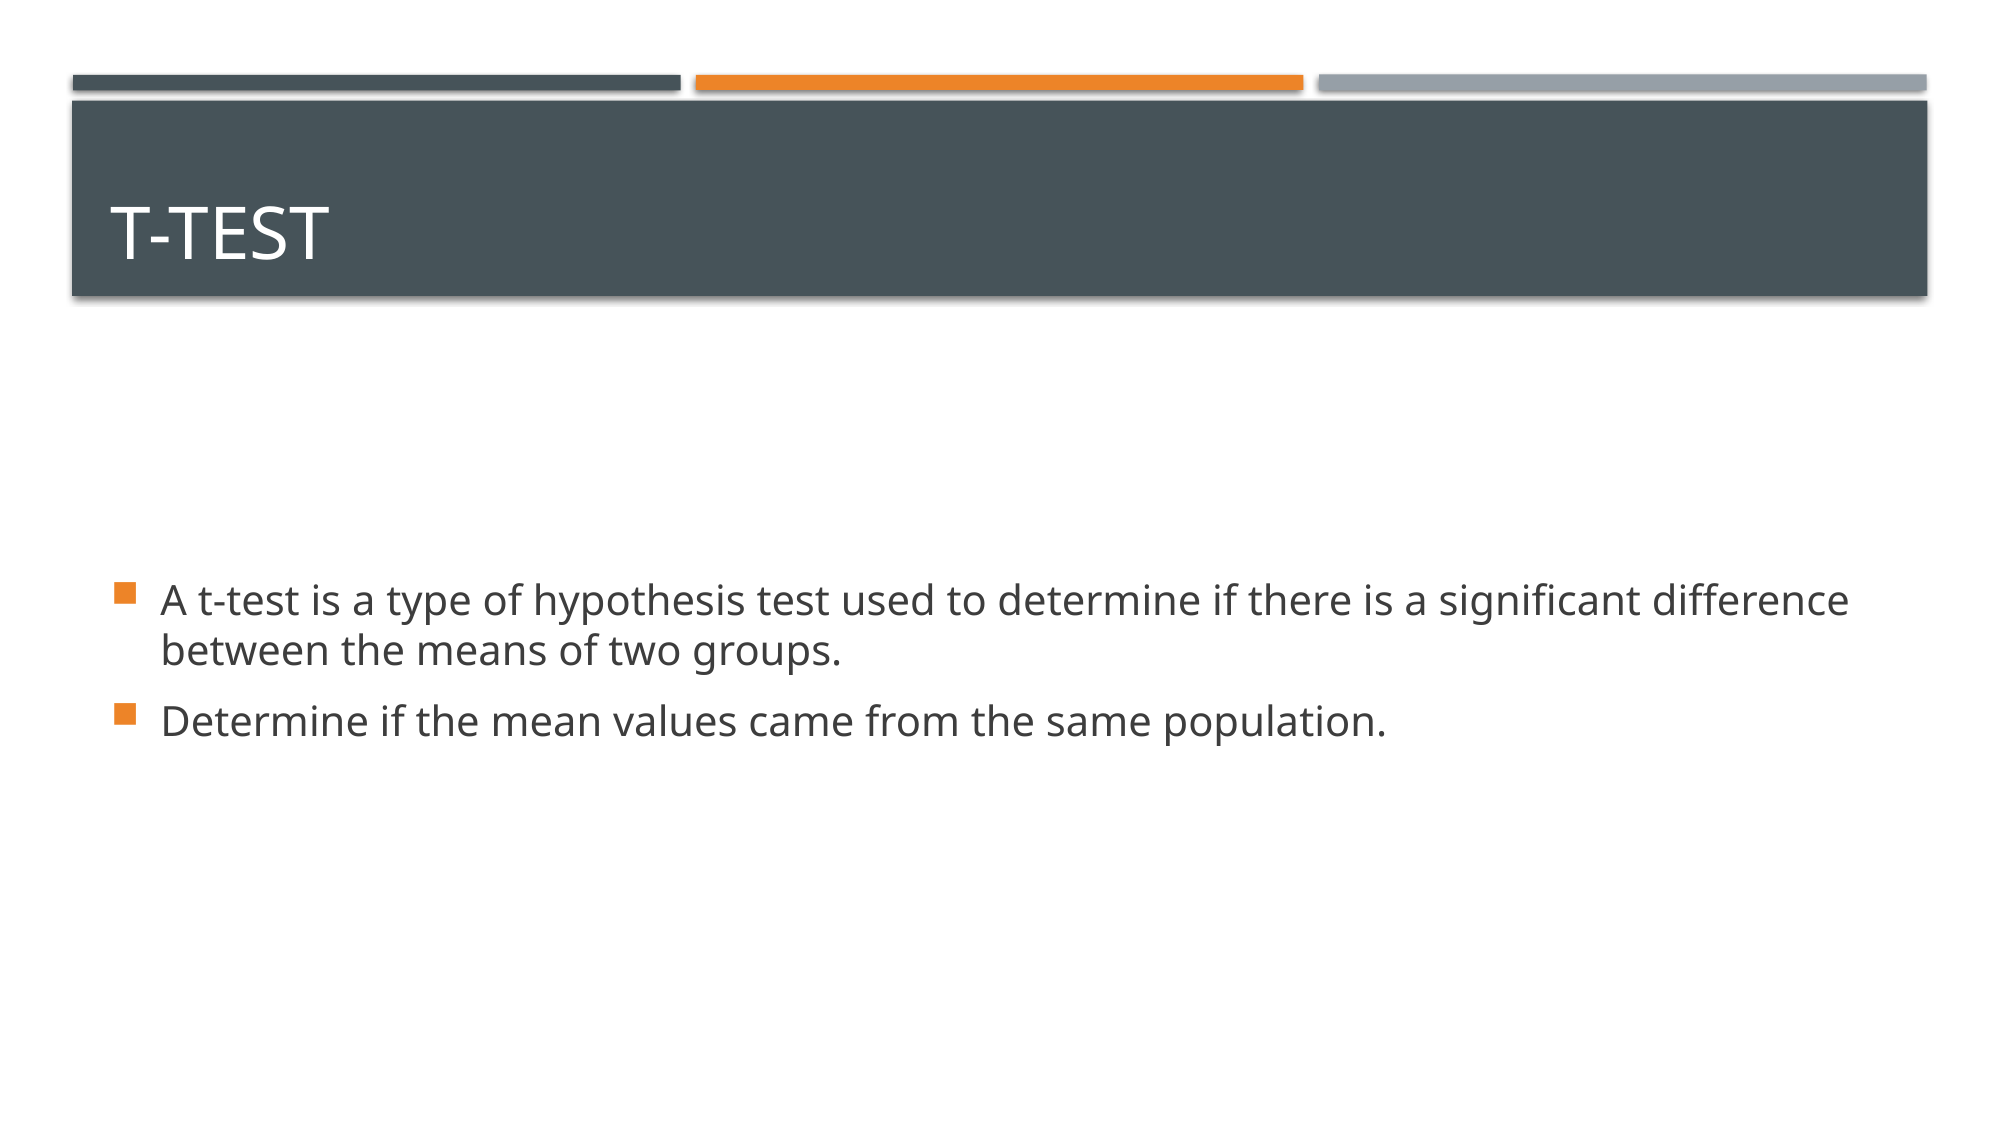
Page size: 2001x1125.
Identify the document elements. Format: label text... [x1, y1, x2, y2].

title T-Test [95, 115, 1905, 282]
list A t-test is a type of hypothesis test used to determine if there is a significant difference between the means of two groups. Determine if the mean values came from the same population. [95, 357, 1905, 962]
